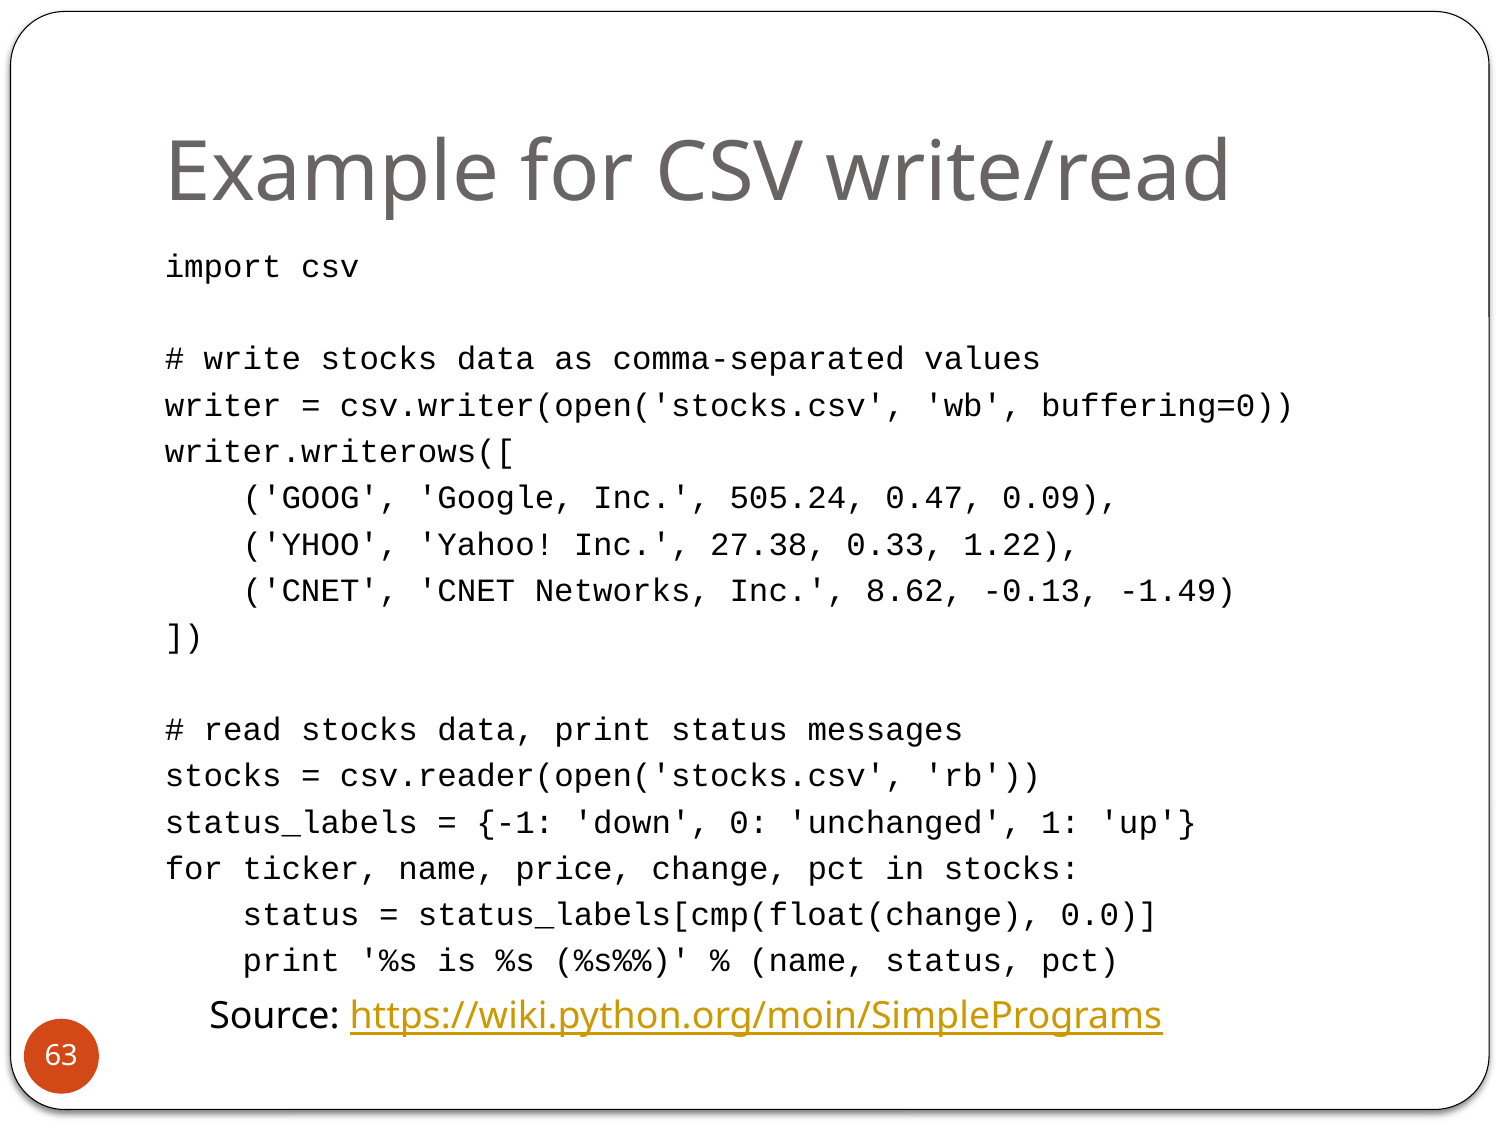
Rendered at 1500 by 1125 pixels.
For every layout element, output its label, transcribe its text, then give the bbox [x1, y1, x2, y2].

list import csv # write stocks data as comma-separated values writer = csv.writer(open('stocks.csv', 'wb', buffering=0)) writer.writerows([ ('GOOG', 'Google, Inc.', 505.24, 0.47, 0.09), ('YHOO', 'Yahoo! Inc.', 27.38, 0.33, 1.22), ('CNET', 'CNET Networks, Inc.', 8.62, -0.13, -1.49) ]) # read stocks data, print status messages stocks = csv.reader(open('stocks.csv', 'rb')) status_labels = {-1: 'down', 0: 'unchanged', 1: 'up'} for ticker, name, price, change, pct in stocks: status = status_labels[cmp(float(change), 0.0)] print '%s is %s (%s%%)' % (name, status, pct) [150, 237, 1425, 988]
text_box Source: https://wiki.python.org/moin/SimplePrograms [194, 984, 1178, 1050]
slide_number 63 [23, 1018, 99, 1094]
title Example for CSV write/read [150, 45, 1425, 233]
